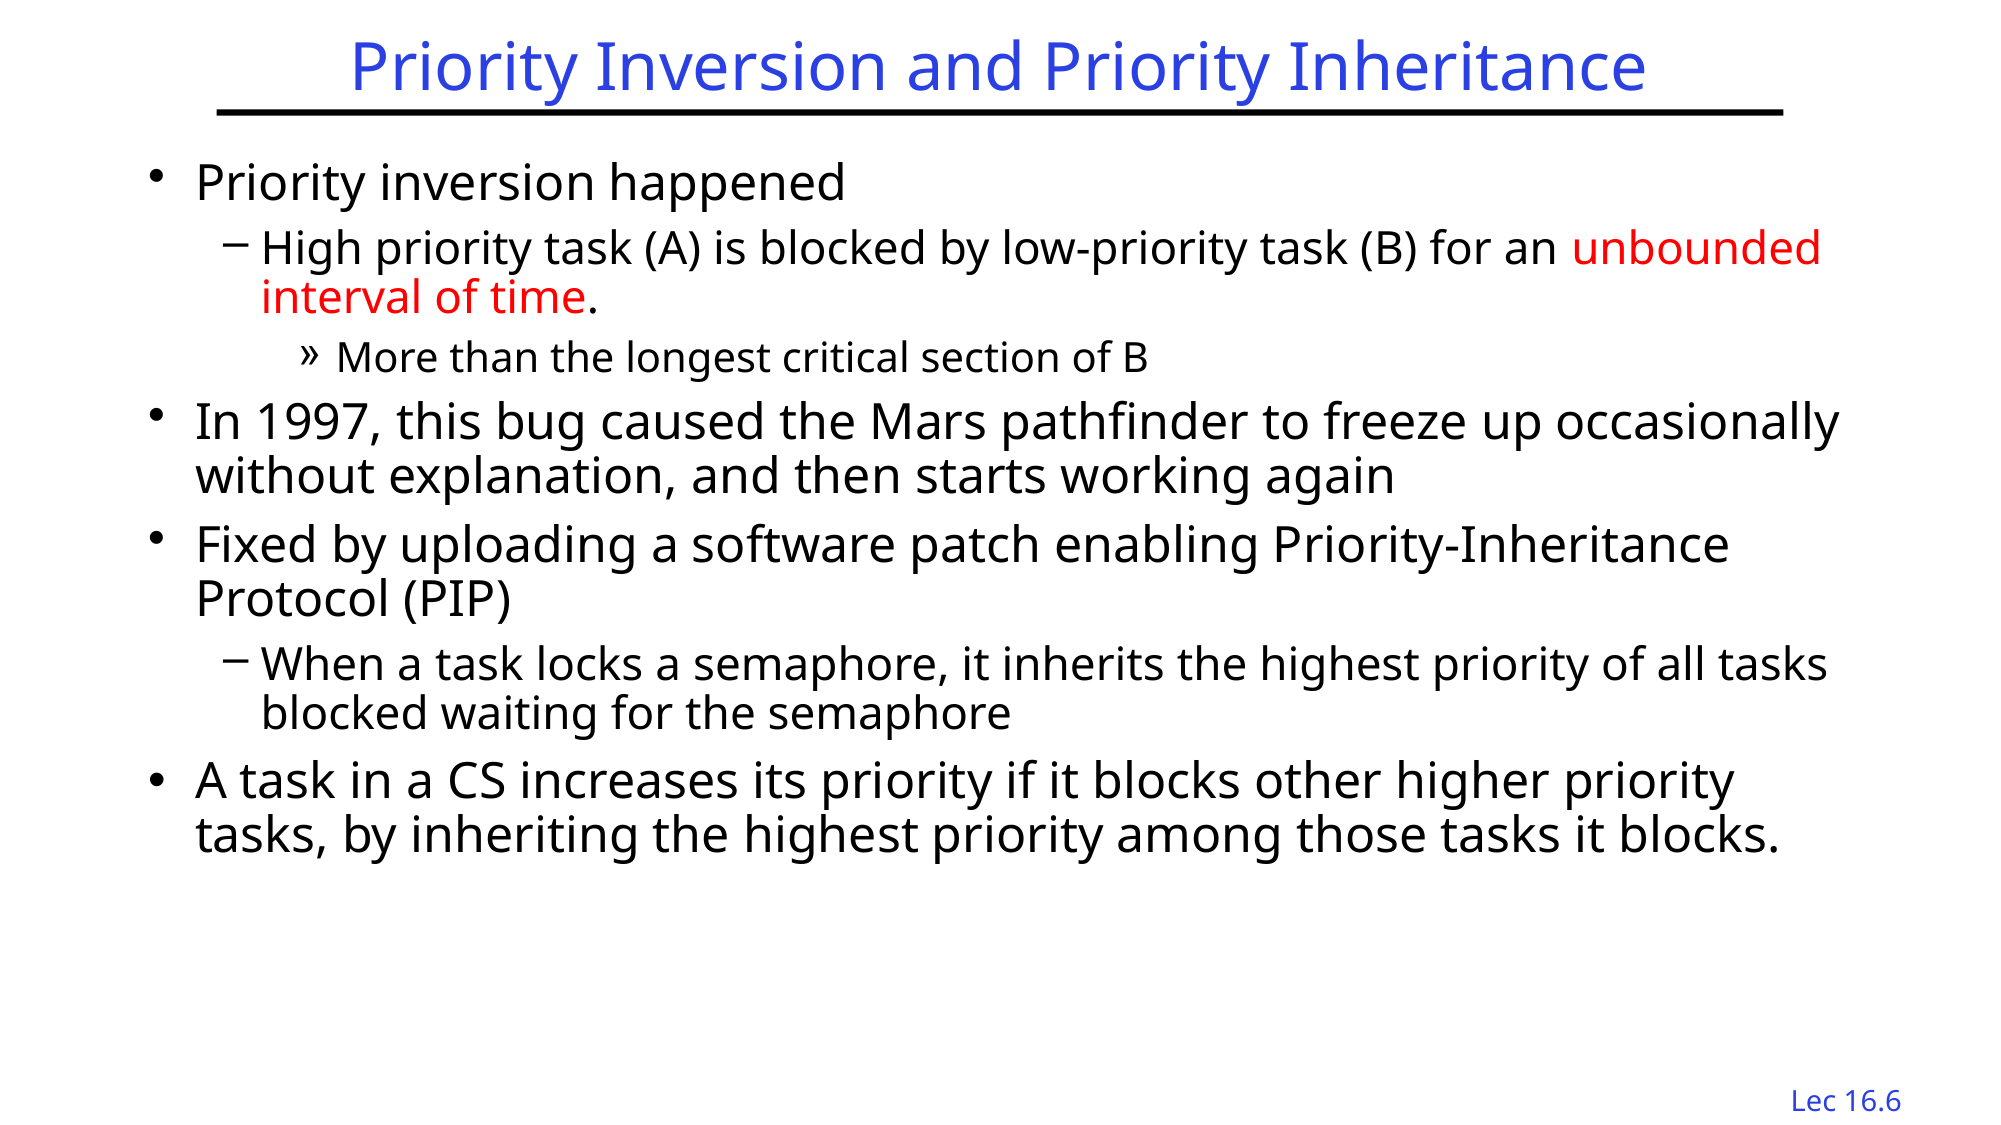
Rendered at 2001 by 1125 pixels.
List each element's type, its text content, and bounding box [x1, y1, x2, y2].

title Priority Inversion and Priority Inheritance [216, 24, 1784, 113]
